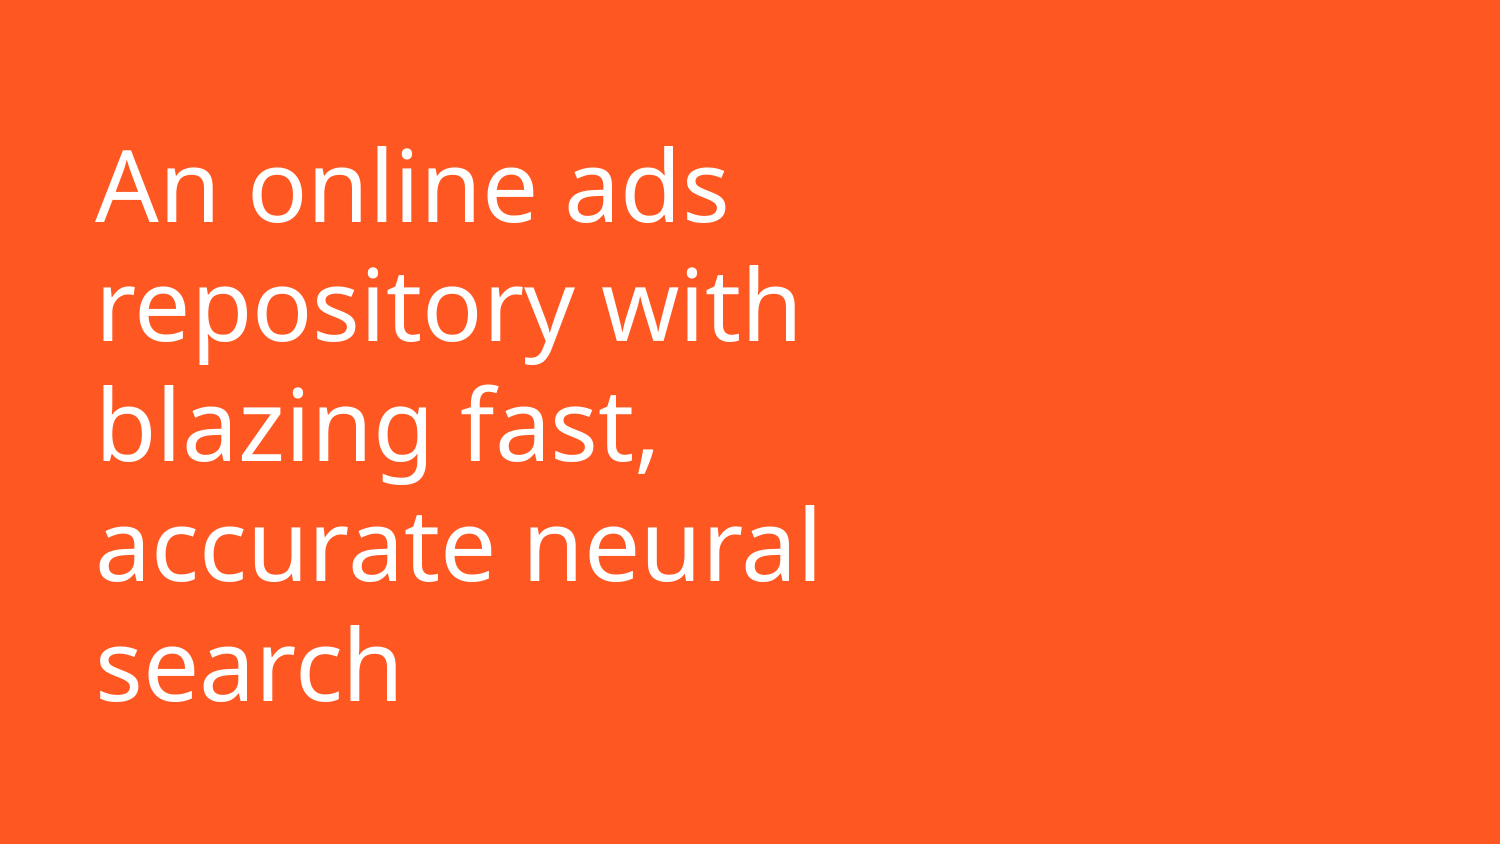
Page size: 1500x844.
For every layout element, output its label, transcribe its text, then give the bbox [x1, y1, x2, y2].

title An online ads repository with blazing fast, accurate neural search [80, 86, 1013, 758]
